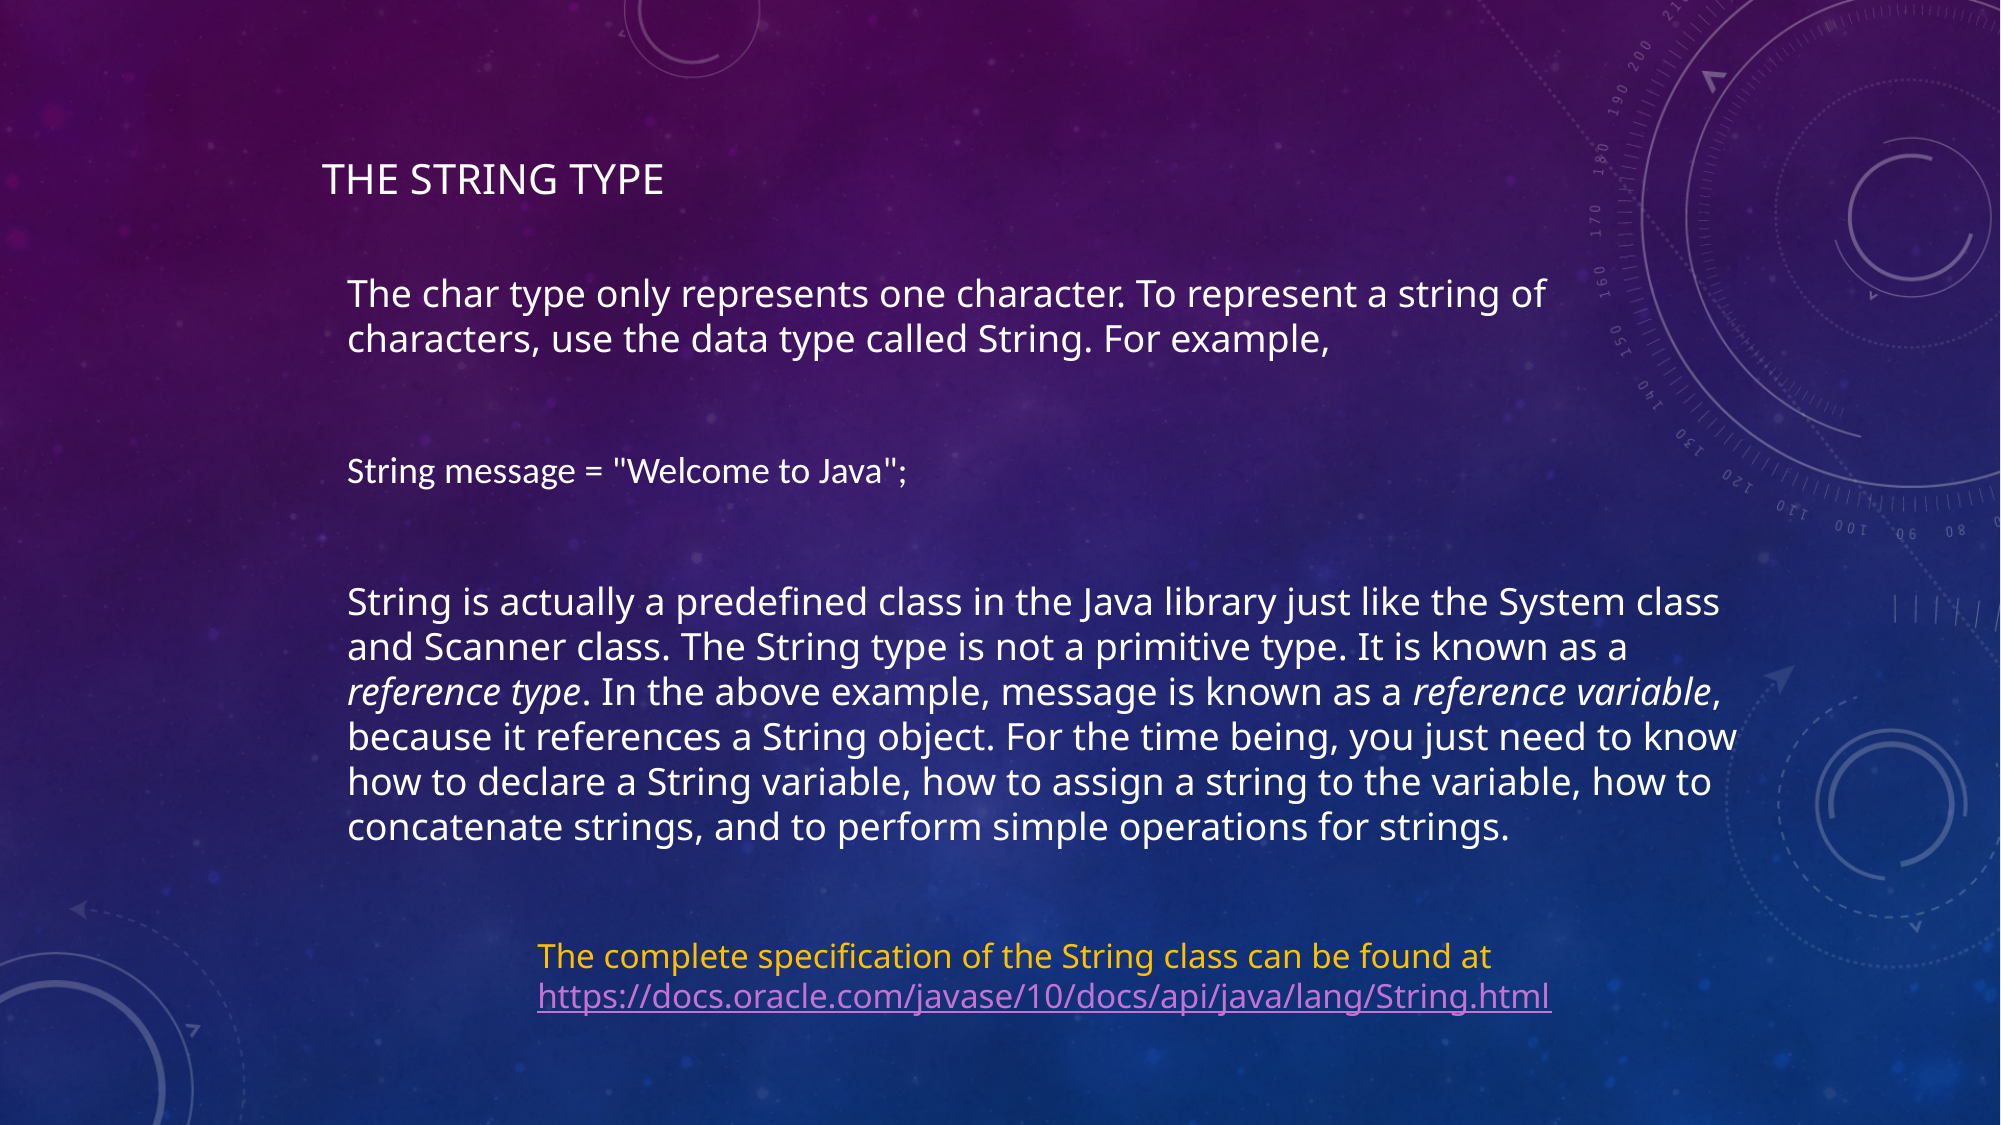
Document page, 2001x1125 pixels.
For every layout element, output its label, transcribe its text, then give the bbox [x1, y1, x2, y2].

list The char type only represents one character. To represent a string of characters, use the data type called String. For example, String message = "Welcome to Java"; String is actually a predefined class in the Java library just like the System class and Scanner class. The String type is not a primitive type. It is known as a reference type. In the above example, message is known as a reference variable, because it references a String object. For the time being, you just need to know how to declare a String variable, how to assign a string to the variable, how to concatenate strings, and to perform simple operations for strings. [332, 232, 1758, 885]
picture [0, 0, 2001, 1125]
text_box The complete specification of the String class can be found at https://docs.oracle.com/javase/10/docs/api/java/lang/String.html [522, 927, 1567, 1068]
title The String Type [306, 121, 768, 234]
